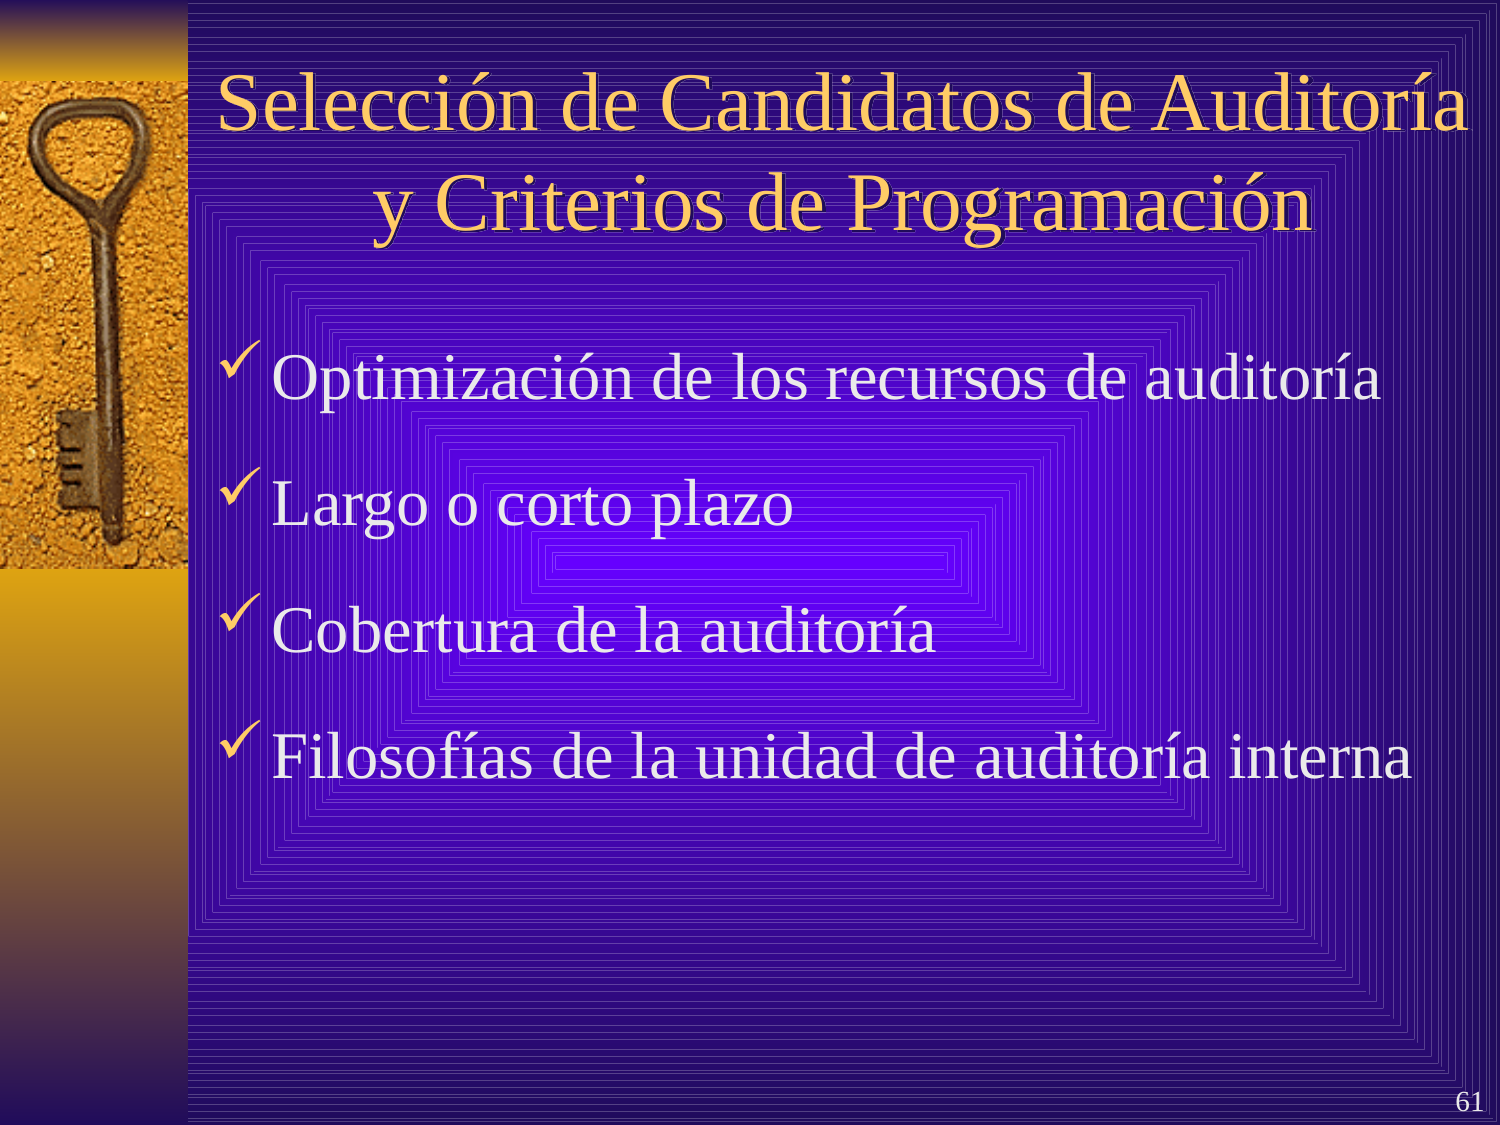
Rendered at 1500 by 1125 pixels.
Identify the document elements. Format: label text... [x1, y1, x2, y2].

list Optimización de los recursos de auditoría Largo o corto plazo Cobertura de la auditoría Filosofías de la unidad de auditoría interna [199, 324, 1476, 1001]
title Selección de Candidatos de Auditoría y Criterios de Programación [187, 37, 1500, 257]
slide_number 61 [1187, 1050, 1500, 1125]
